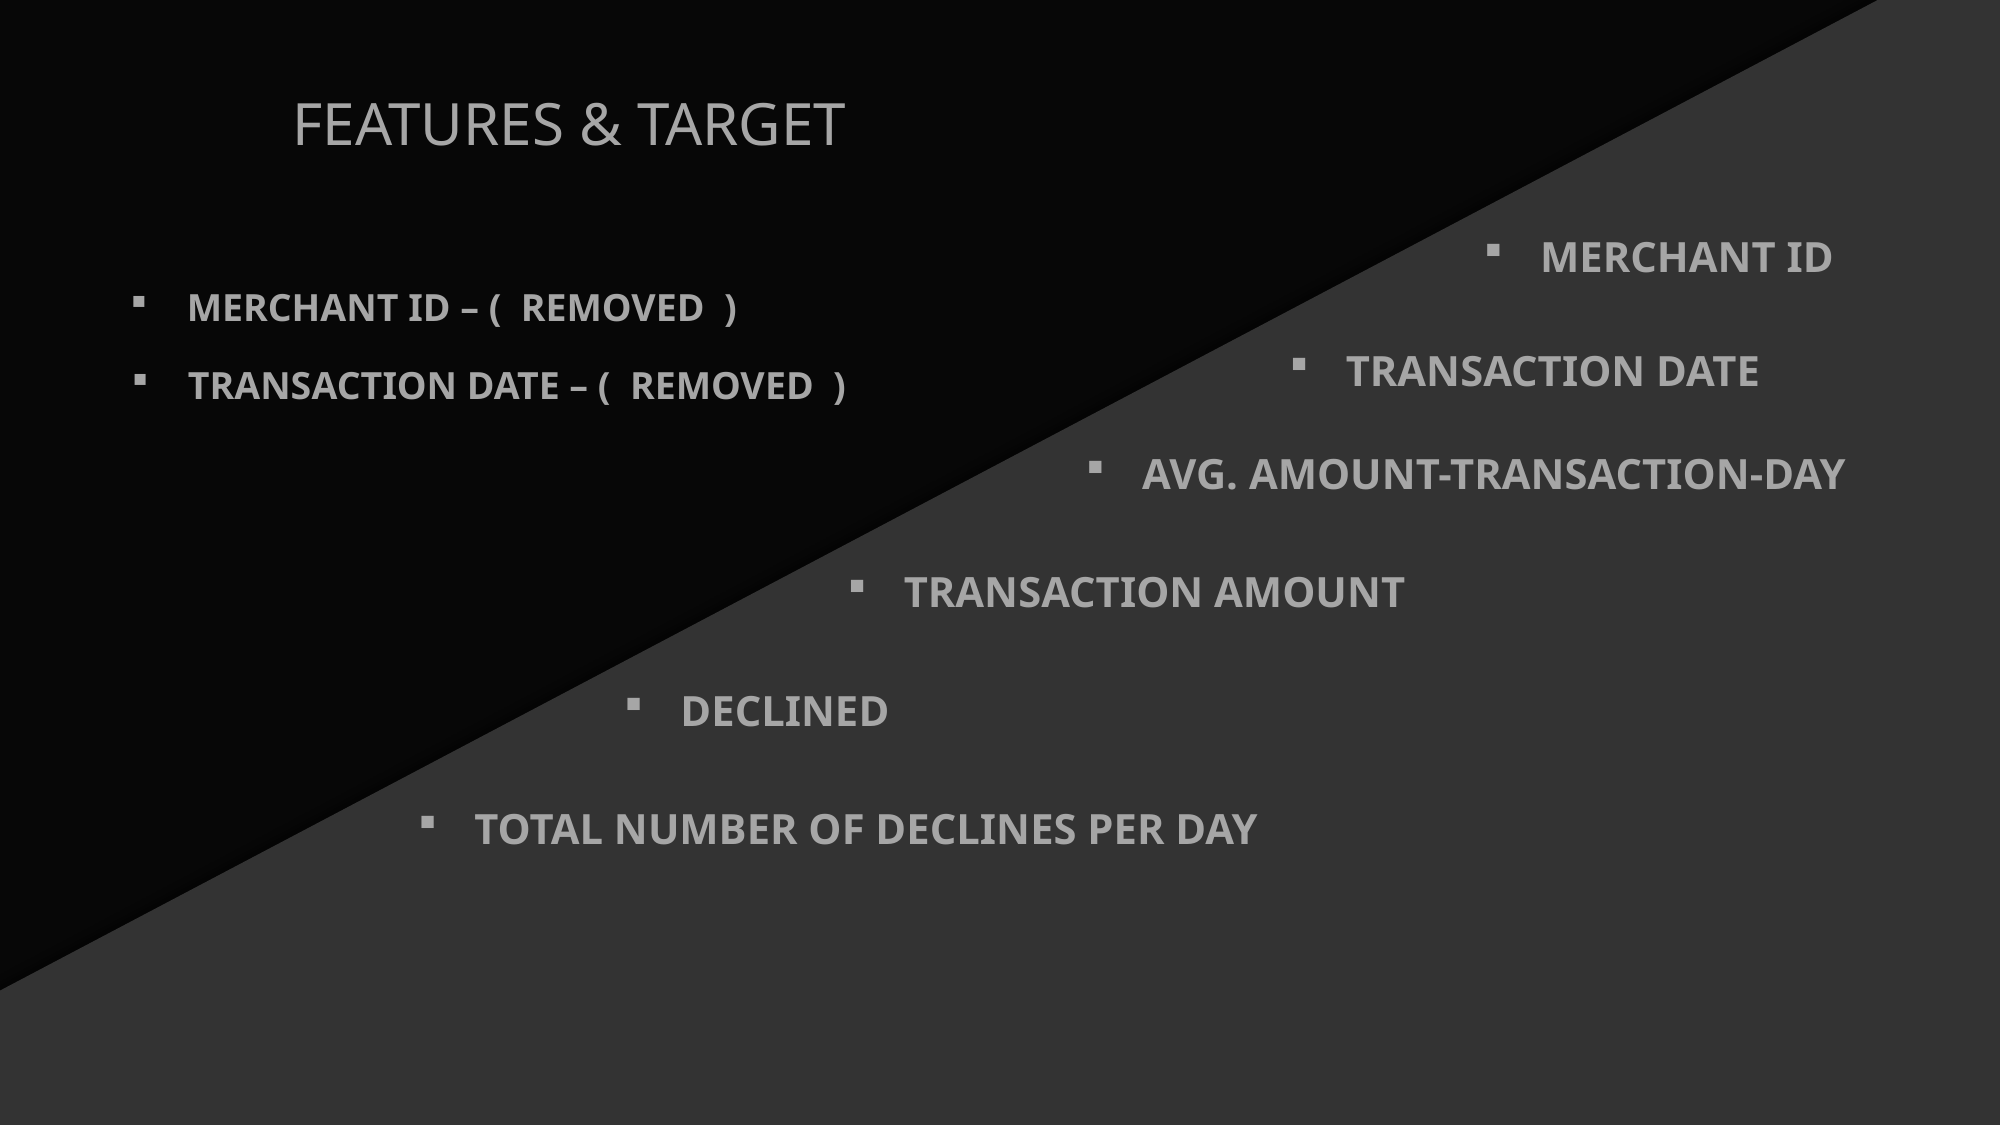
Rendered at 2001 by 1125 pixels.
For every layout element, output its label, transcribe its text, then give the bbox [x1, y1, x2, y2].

text_box FEATURES & TARGET [0, 80, 1276, 165]
text_box [0, 0, 2000, 1125]
text_box TRANSACTION DATE [1274, 337, 1791, 440]
text_box TRANSACTION AMOUNT [832, 558, 1439, 669]
text_box MERCHANT ID – ( REMOVED ) [115, 276, 916, 382]
text_box TOTAL NUMBER OF DECLINES PER DAY [403, 795, 1374, 905]
text_box TRANSACTION DATE – ( REMOVED ) [116, 354, 976, 415]
text_box AVG. AMOUNT-TRANSACTION-DAY [1071, 440, 1907, 550]
text_box DECLINED [609, 676, 1126, 787]
text_box MERCHANT ID [1469, 223, 1985, 333]
